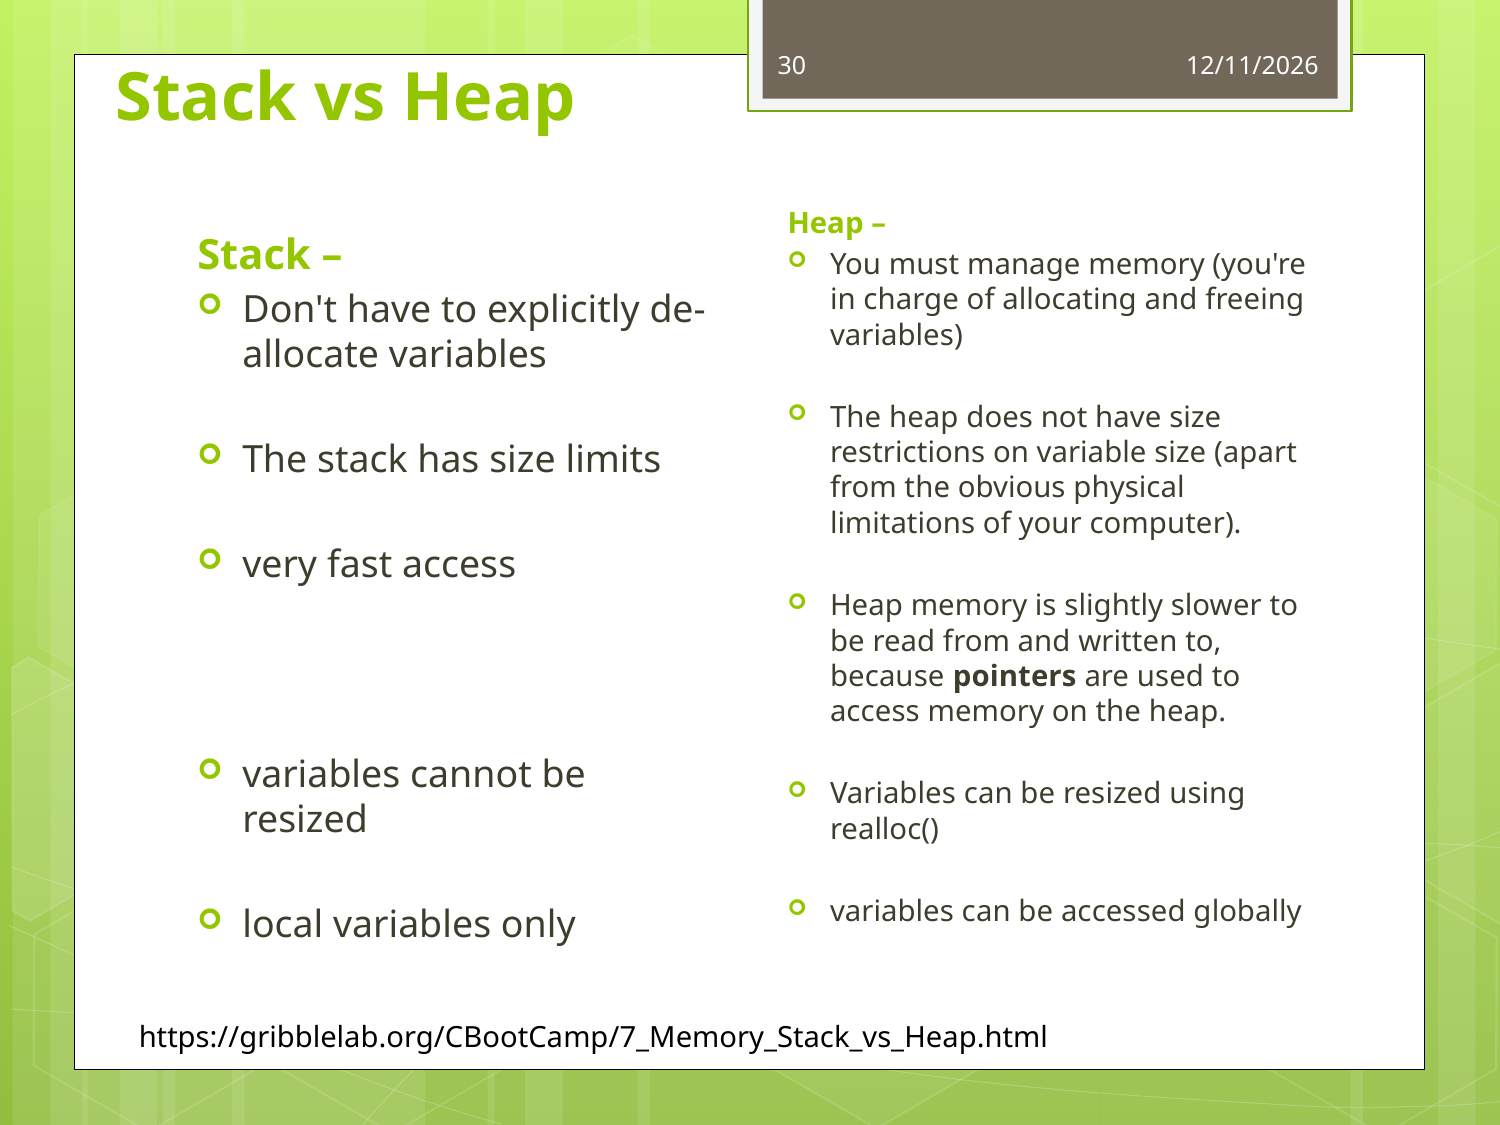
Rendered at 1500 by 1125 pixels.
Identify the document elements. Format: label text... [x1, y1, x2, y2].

slide_number 30 [762, 36, 982, 97]
title Stack vs Heap [100, 66, 1253, 142]
list Stack – Don't have to explicitly de-allocate variables The stack has size limits very fast access variables cannot be resized local variables only [171, 219, 732, 953]
text_box https://gribblelab.org/CBootCamp/7_Memory_Stack_vs_Heap.html [123, 1011, 1125, 1061]
list Heap – You must manage memory (you're in charge of allocating and freeing variables) The heap does not have size restrictions on variable size (apart from the obvious physical limitations of your computer). Heap memory is slightly slower to be read from and written to, because pointers are used to access memory on the heap. Variables can be resized using realloc() variables can be accessed globally [761, 196, 1323, 953]
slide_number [983, 36, 1334, 97]
